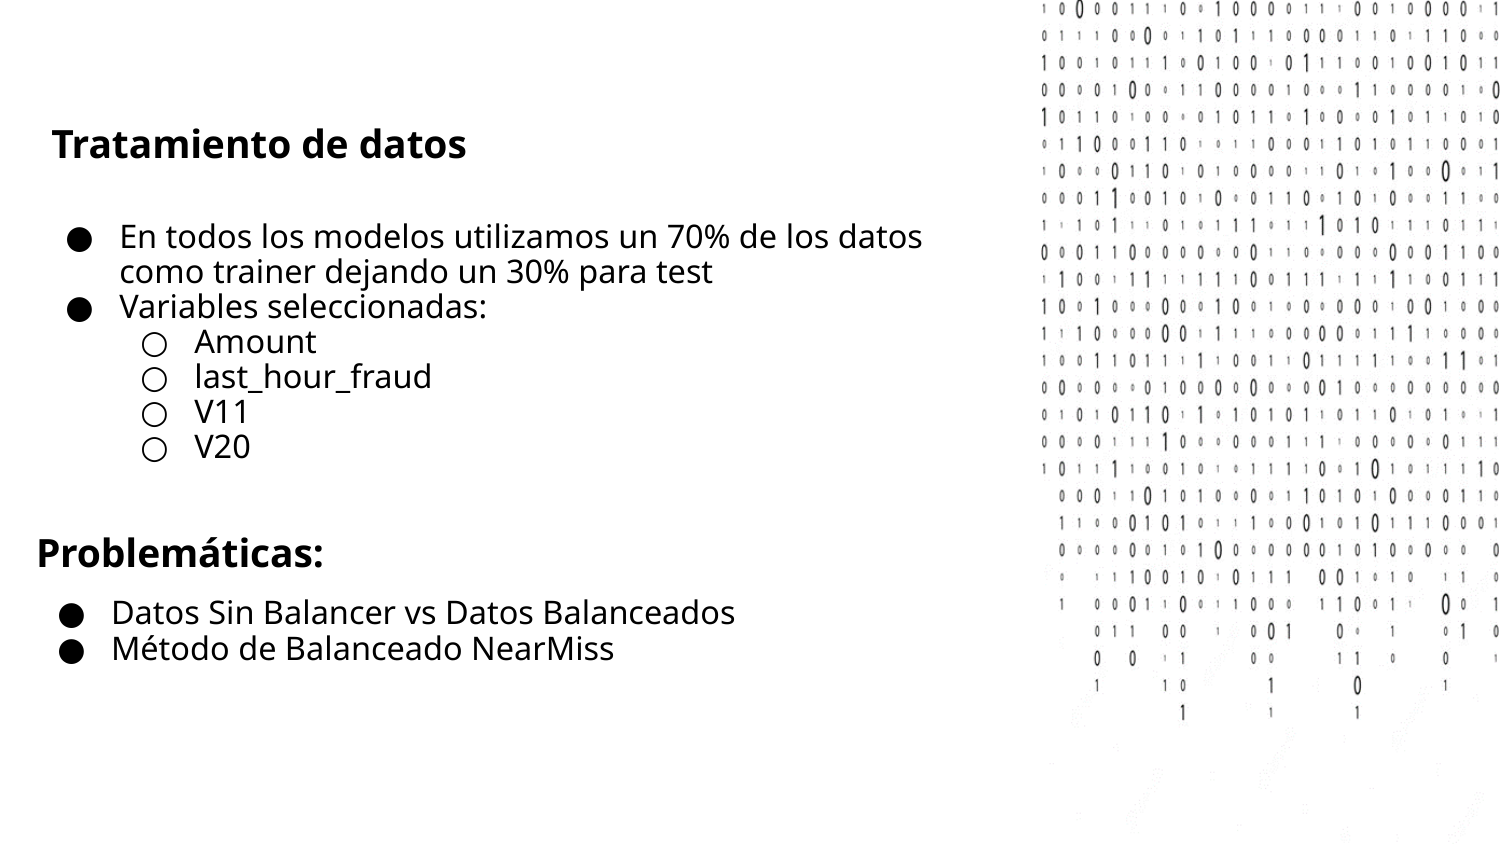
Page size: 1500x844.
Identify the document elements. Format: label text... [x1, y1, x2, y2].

text_box Tratamiento de datos [36, 97, 820, 181]
text_box En todos los modelos utilizamos un 70% de los datos como trainer dejando un 30% para test Variables seleccionadas: Amount last_hour_fraud V11 V20 [29, 205, 979, 537]
picture [1041, 0, 1500, 844]
text_box Problemáticas: Datos Sin Balancer vs Datos Balanceados Método de Balanceado NearMiss [21, 519, 788, 683]
